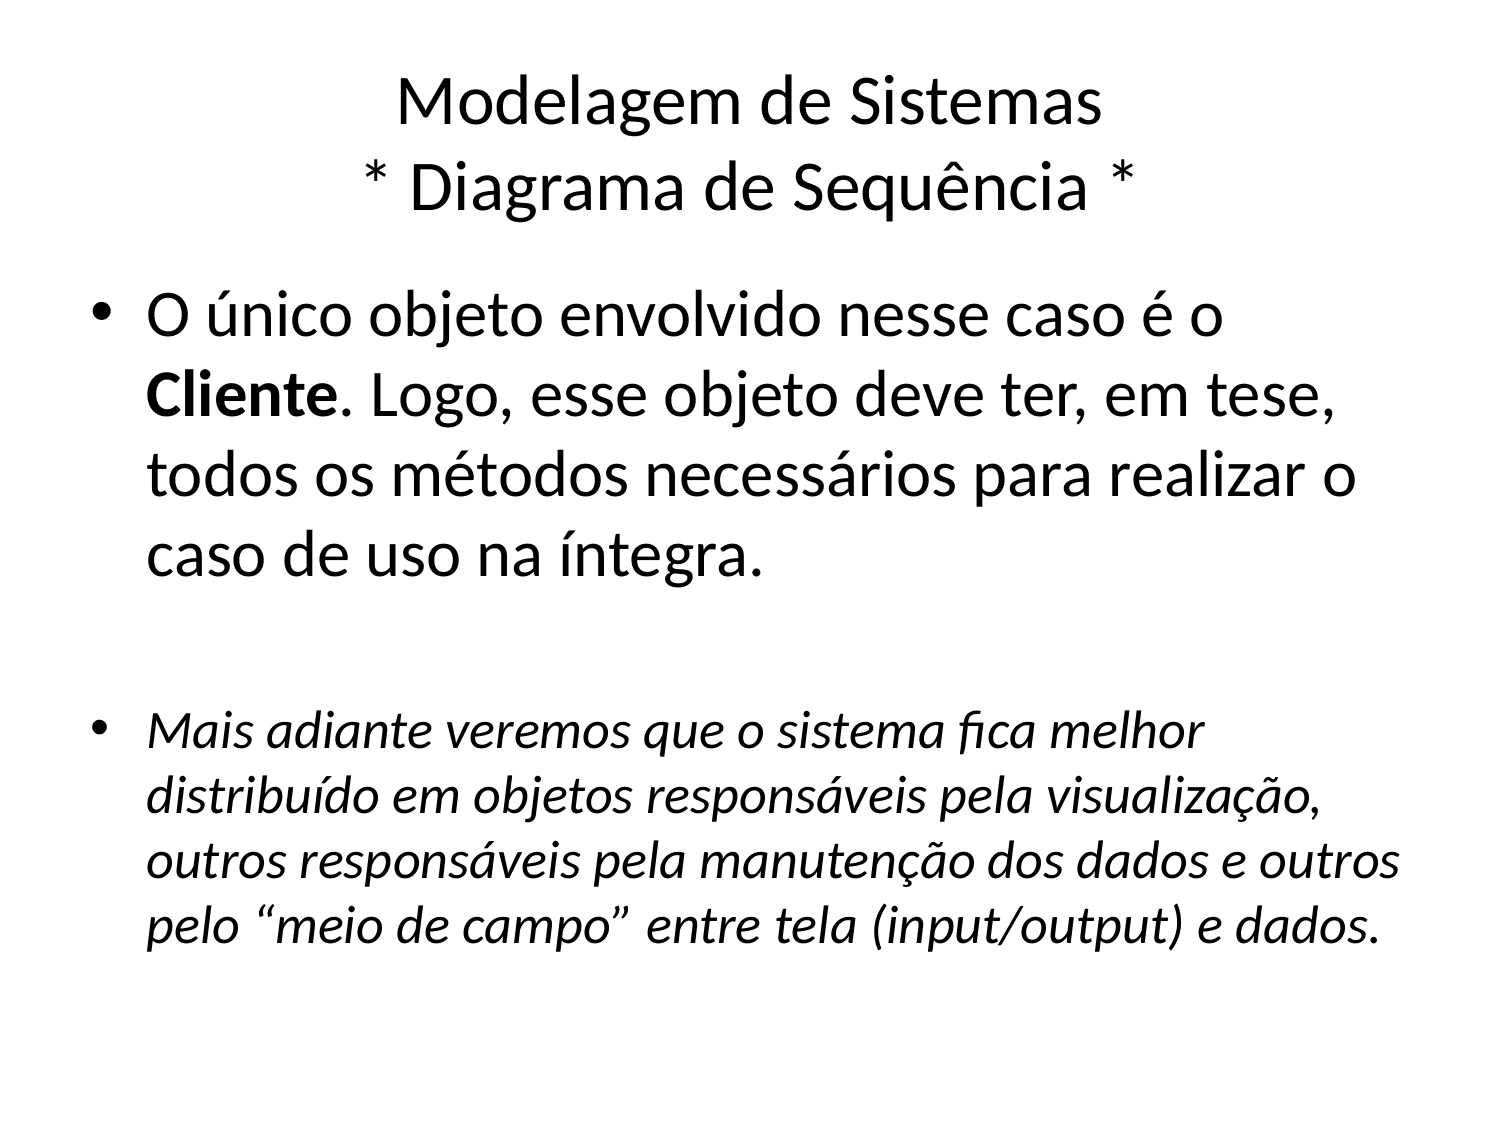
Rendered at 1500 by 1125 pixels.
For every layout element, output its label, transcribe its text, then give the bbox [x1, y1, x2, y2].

title Modelagem de Sistemas * Diagrama de Sequência * [75, 45, 1425, 233]
list O único objeto envolvido nesse caso é o Cliente. Logo, esse objeto deve ter, em tese, todos os métodos necessários para realizar o caso de uso na íntegra. Mais adiante veremos que o sistema fica melhor distribuído em objetos responsáveis pela visualização, outros responsáveis pela manutenção dos dados e outros pelo “meio de campo” entre tela (input/output) e dados. [75, 262, 1425, 1005]
